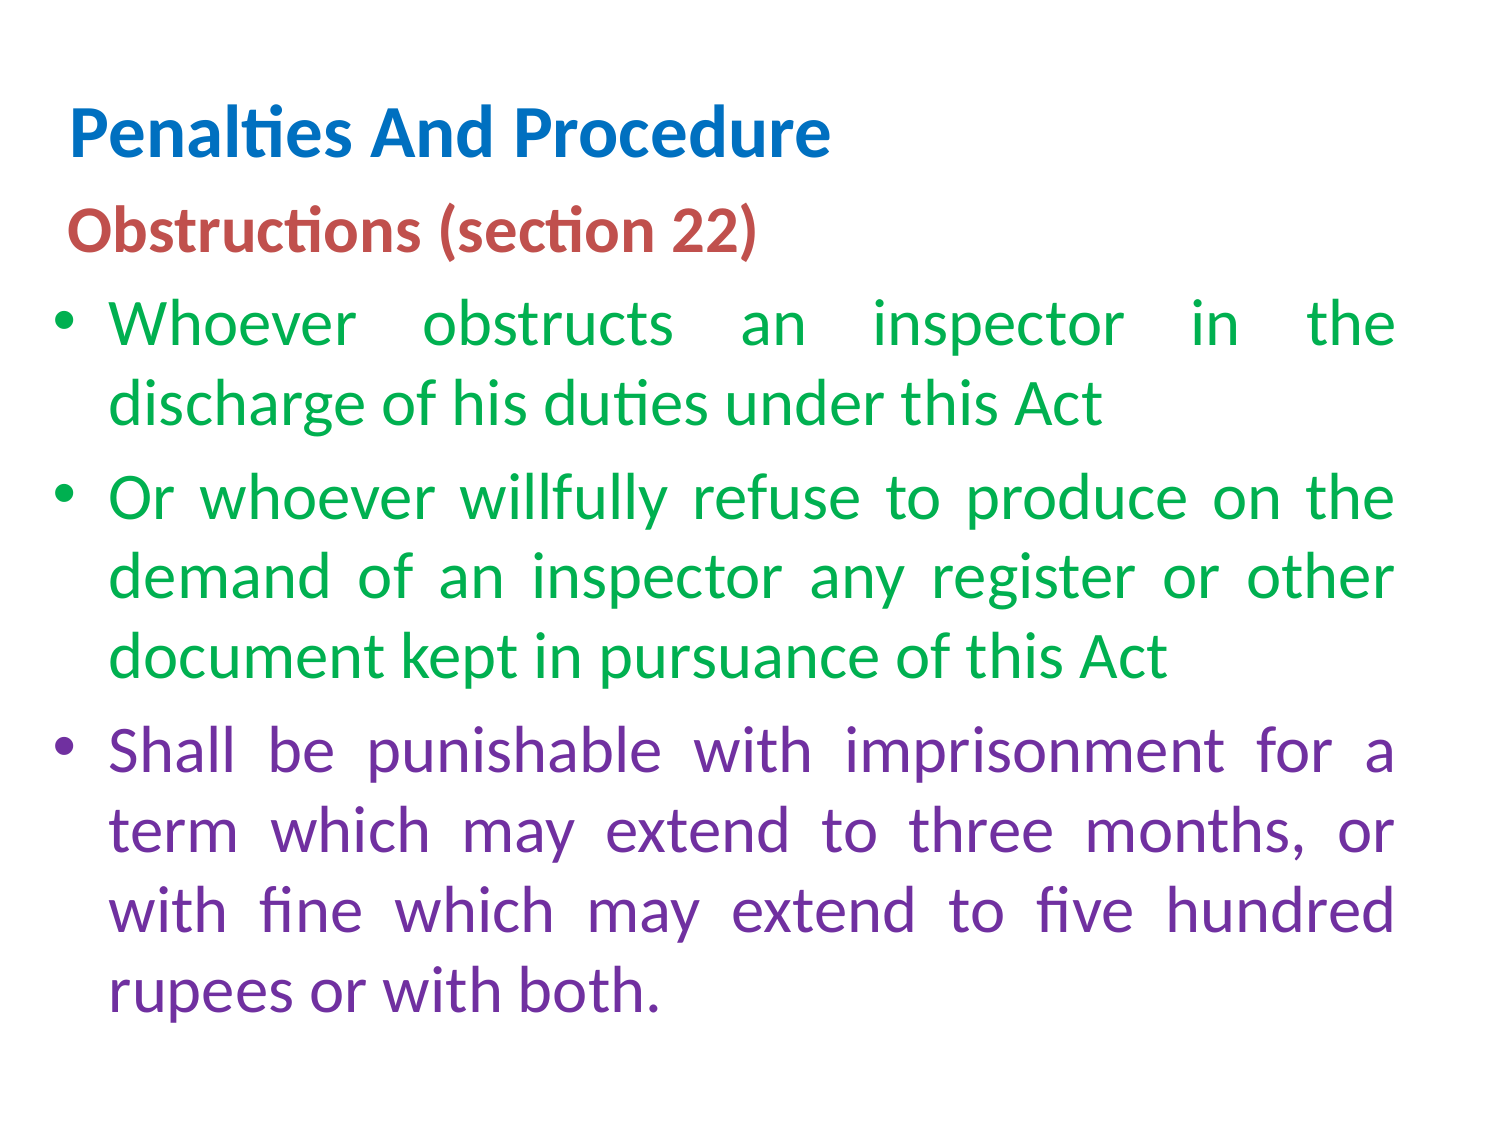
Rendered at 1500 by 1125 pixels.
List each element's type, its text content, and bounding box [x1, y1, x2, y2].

list Penalties And Procedure Obstructions (section 22) Whoever obstructs an inspector in the discharge of his duties under this Act Or whoever willfully refuse to produce on the demand of an inspector any register or other document kept in pursuance of this Act Shall be punishable with imprisonment for a term which may extend to three months, or with fine which may extend to five hundred rupees or with both. [37, 75, 1413, 1075]
